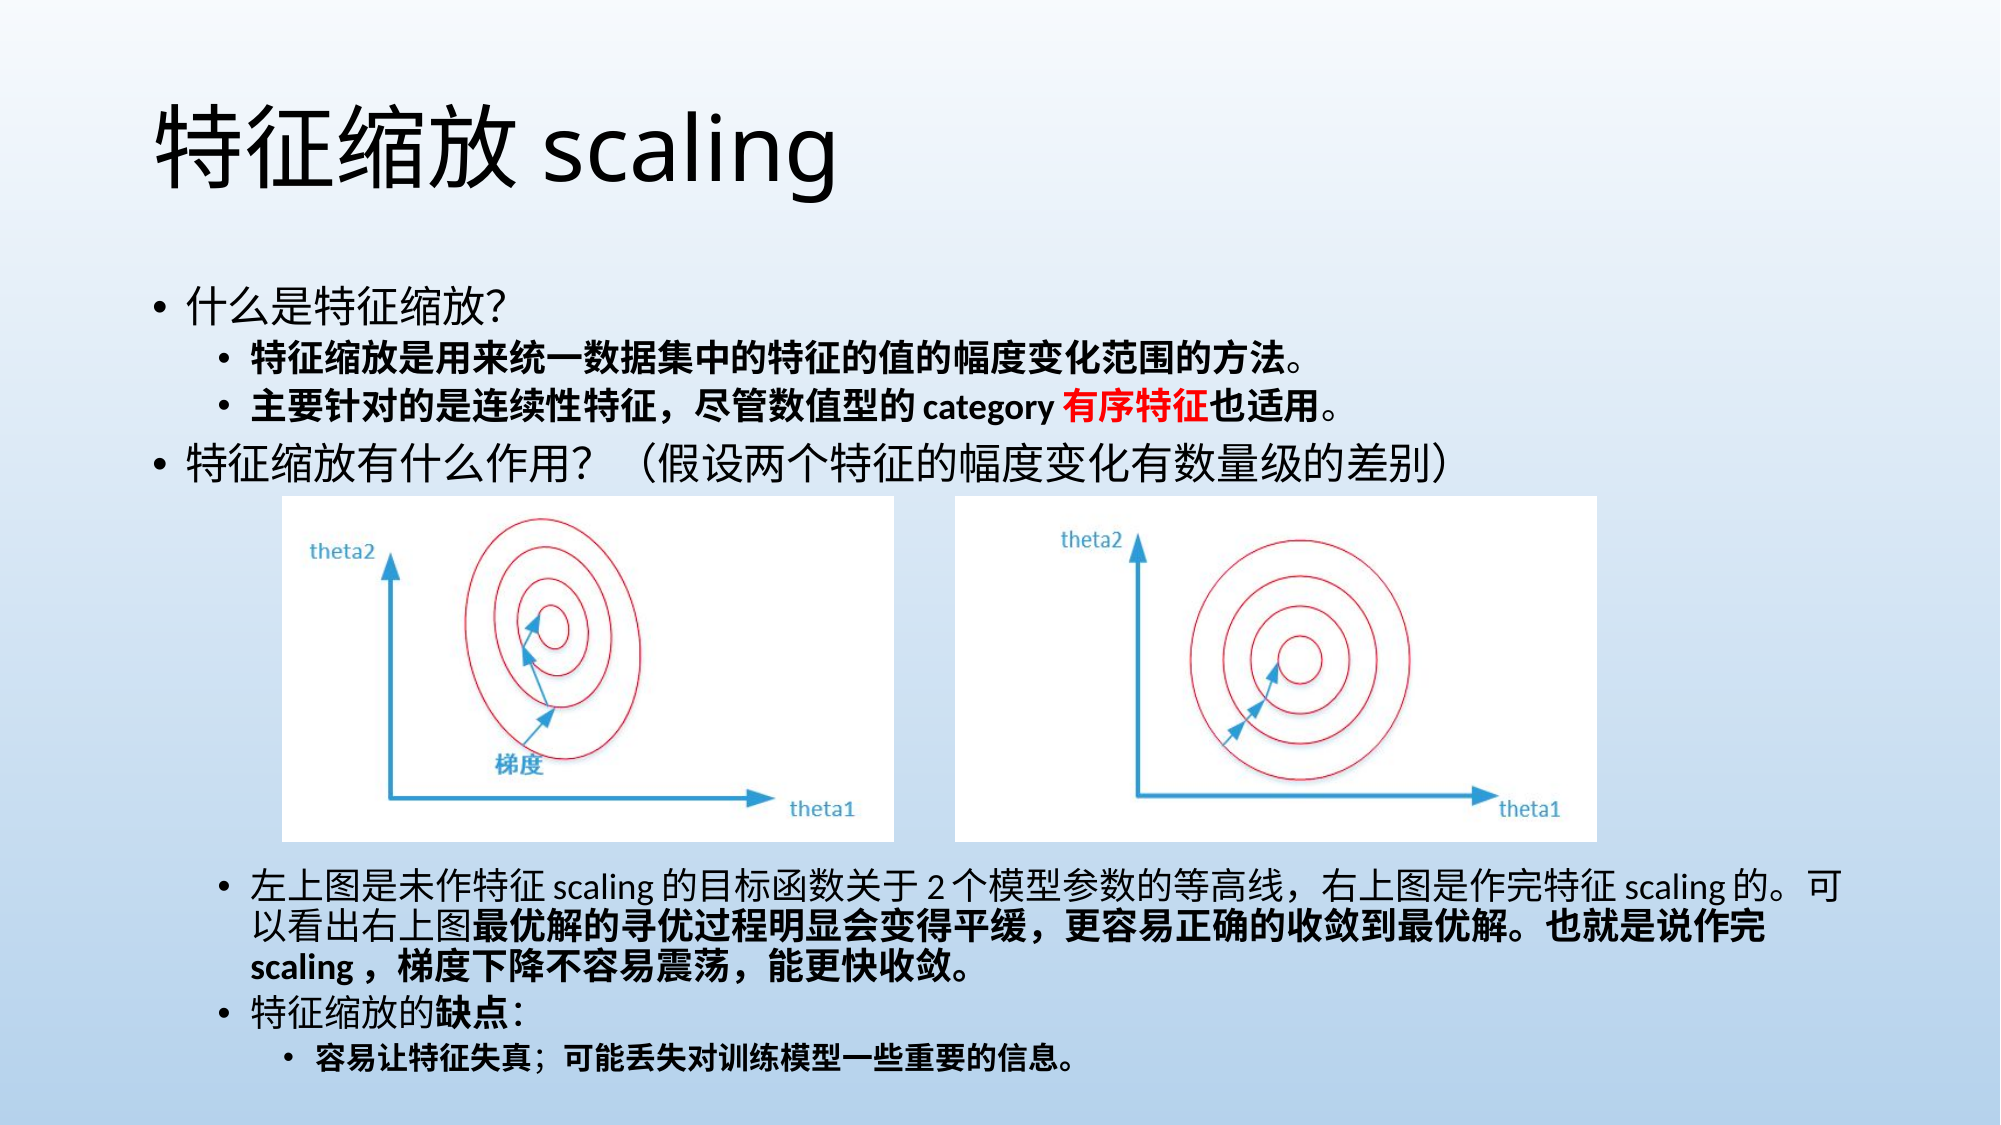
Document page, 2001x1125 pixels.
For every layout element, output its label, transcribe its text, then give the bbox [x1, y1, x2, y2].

title 特征缩放scaling [137, 59, 1863, 245]
picture [282, 496, 894, 842]
list 什么是特征缩放？ 特征缩放是用来统一数据集中的特征的值的幅度变化范围的方法。 主要针对的是连续性特征，尽管数值型的category有序特征也适用。 特征缩放有什么作用？（假设两个特征的幅度变化有数量级的差别） 左上图是未作特征scaling的目标函数关于2个模型参数的等高线，右上图是作完特征scaling的。可以看出右上图最优解的寻优过程明显会变得平缓，更容易正确的收敛到最优解。也就是说作完scaling，梯度下降不容易震荡，能更快收敛。 特征缩放的缺点： 容易让特征失真；可能丢失对训练模型一些重要的信息。 [137, 278, 1863, 1094]
picture [955, 496, 1597, 842]
